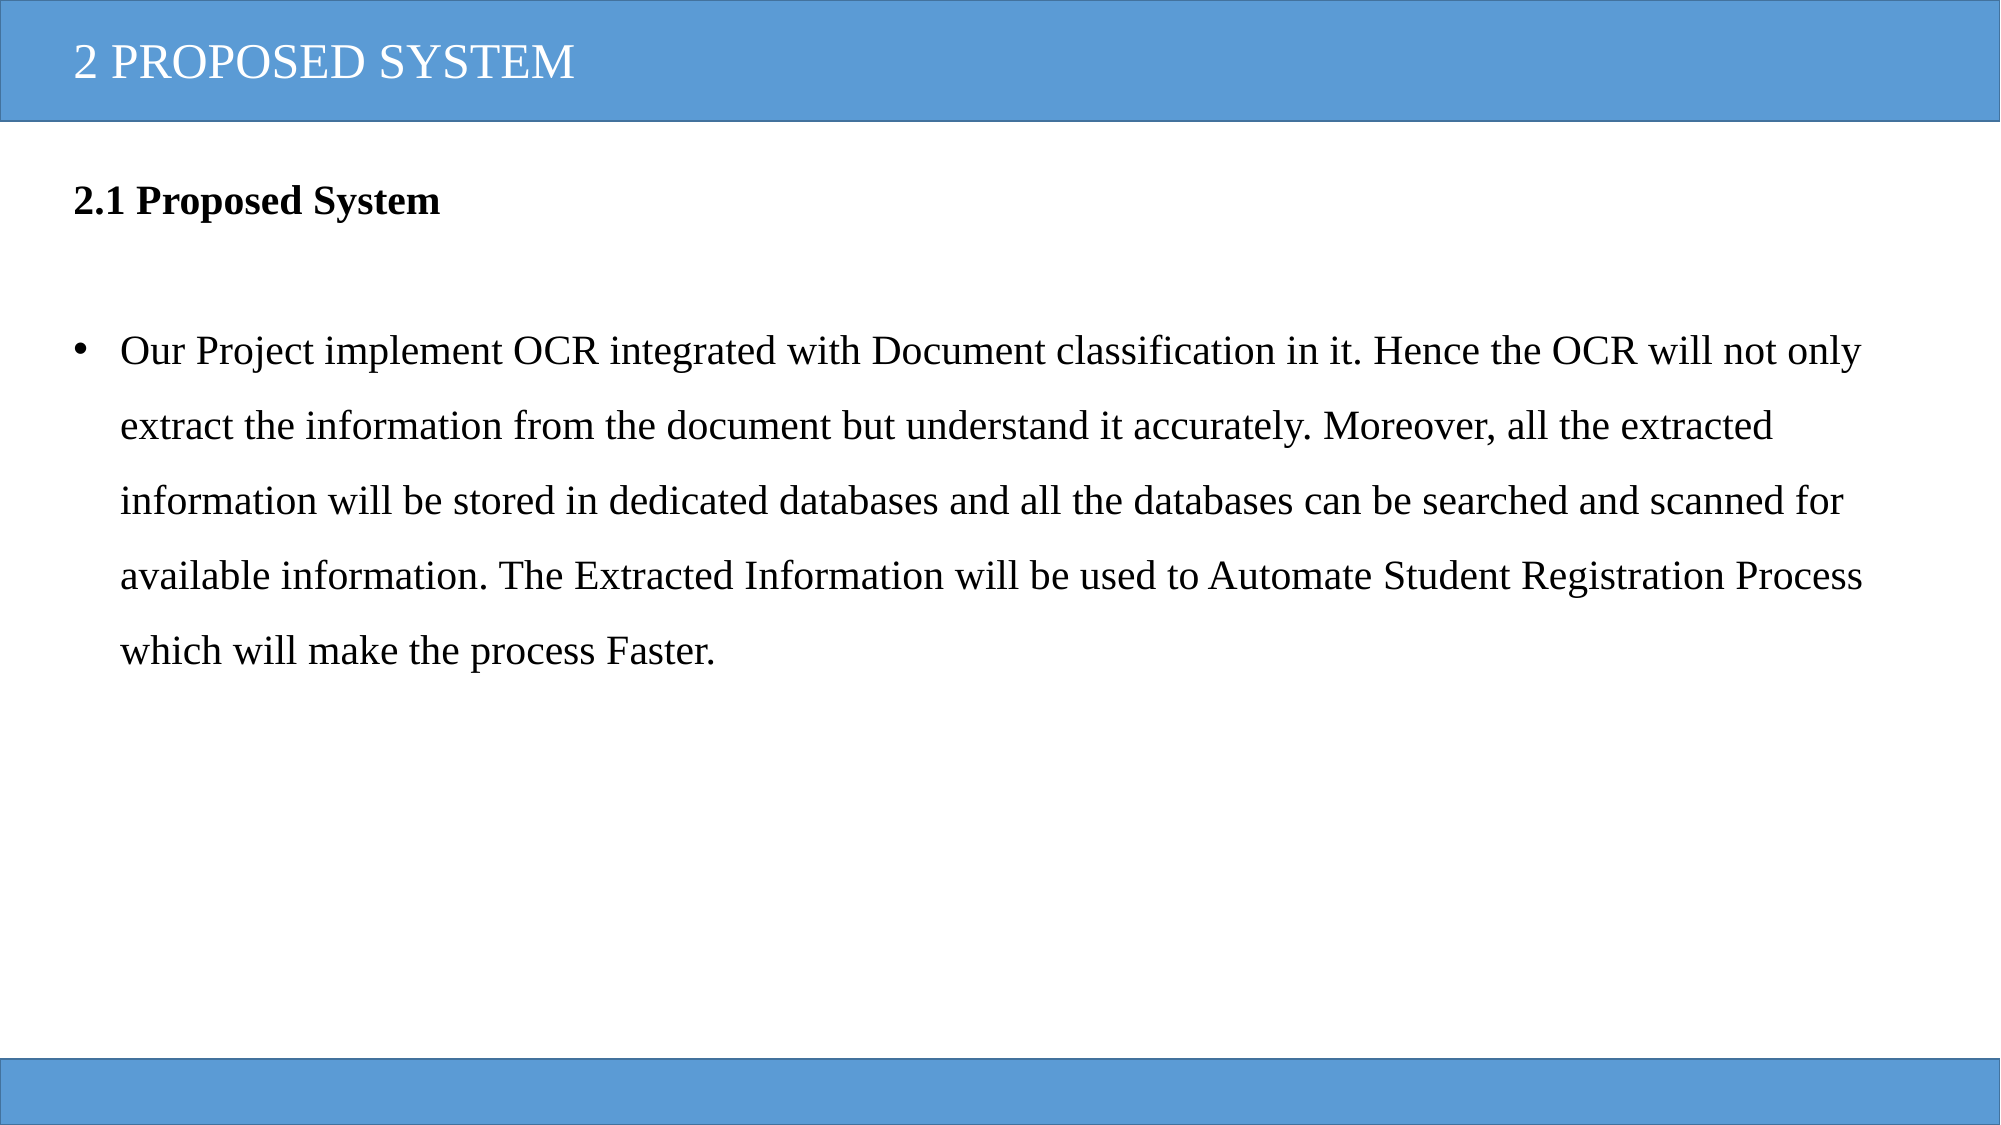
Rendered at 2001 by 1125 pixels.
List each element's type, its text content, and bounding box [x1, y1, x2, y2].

text_box [0, 1058, 2000, 1125]
text_box 2 PROPOSED SYSTEM [58, 21, 663, 97]
text_box 2.1 Proposed System Our Project implement OCR integrated with Document classification in it. Hence the OCR will not only extract the information from the document but understand it accurately. Moreover, all the extracted information will be stored in dedicated databases and all the databases can be searched and scanned for available information. The Extracted Information will be used to Automate Student Registration Process which will make the process Faster. [58, 165, 1903, 681]
text_box [0, 0, 2000, 122]
